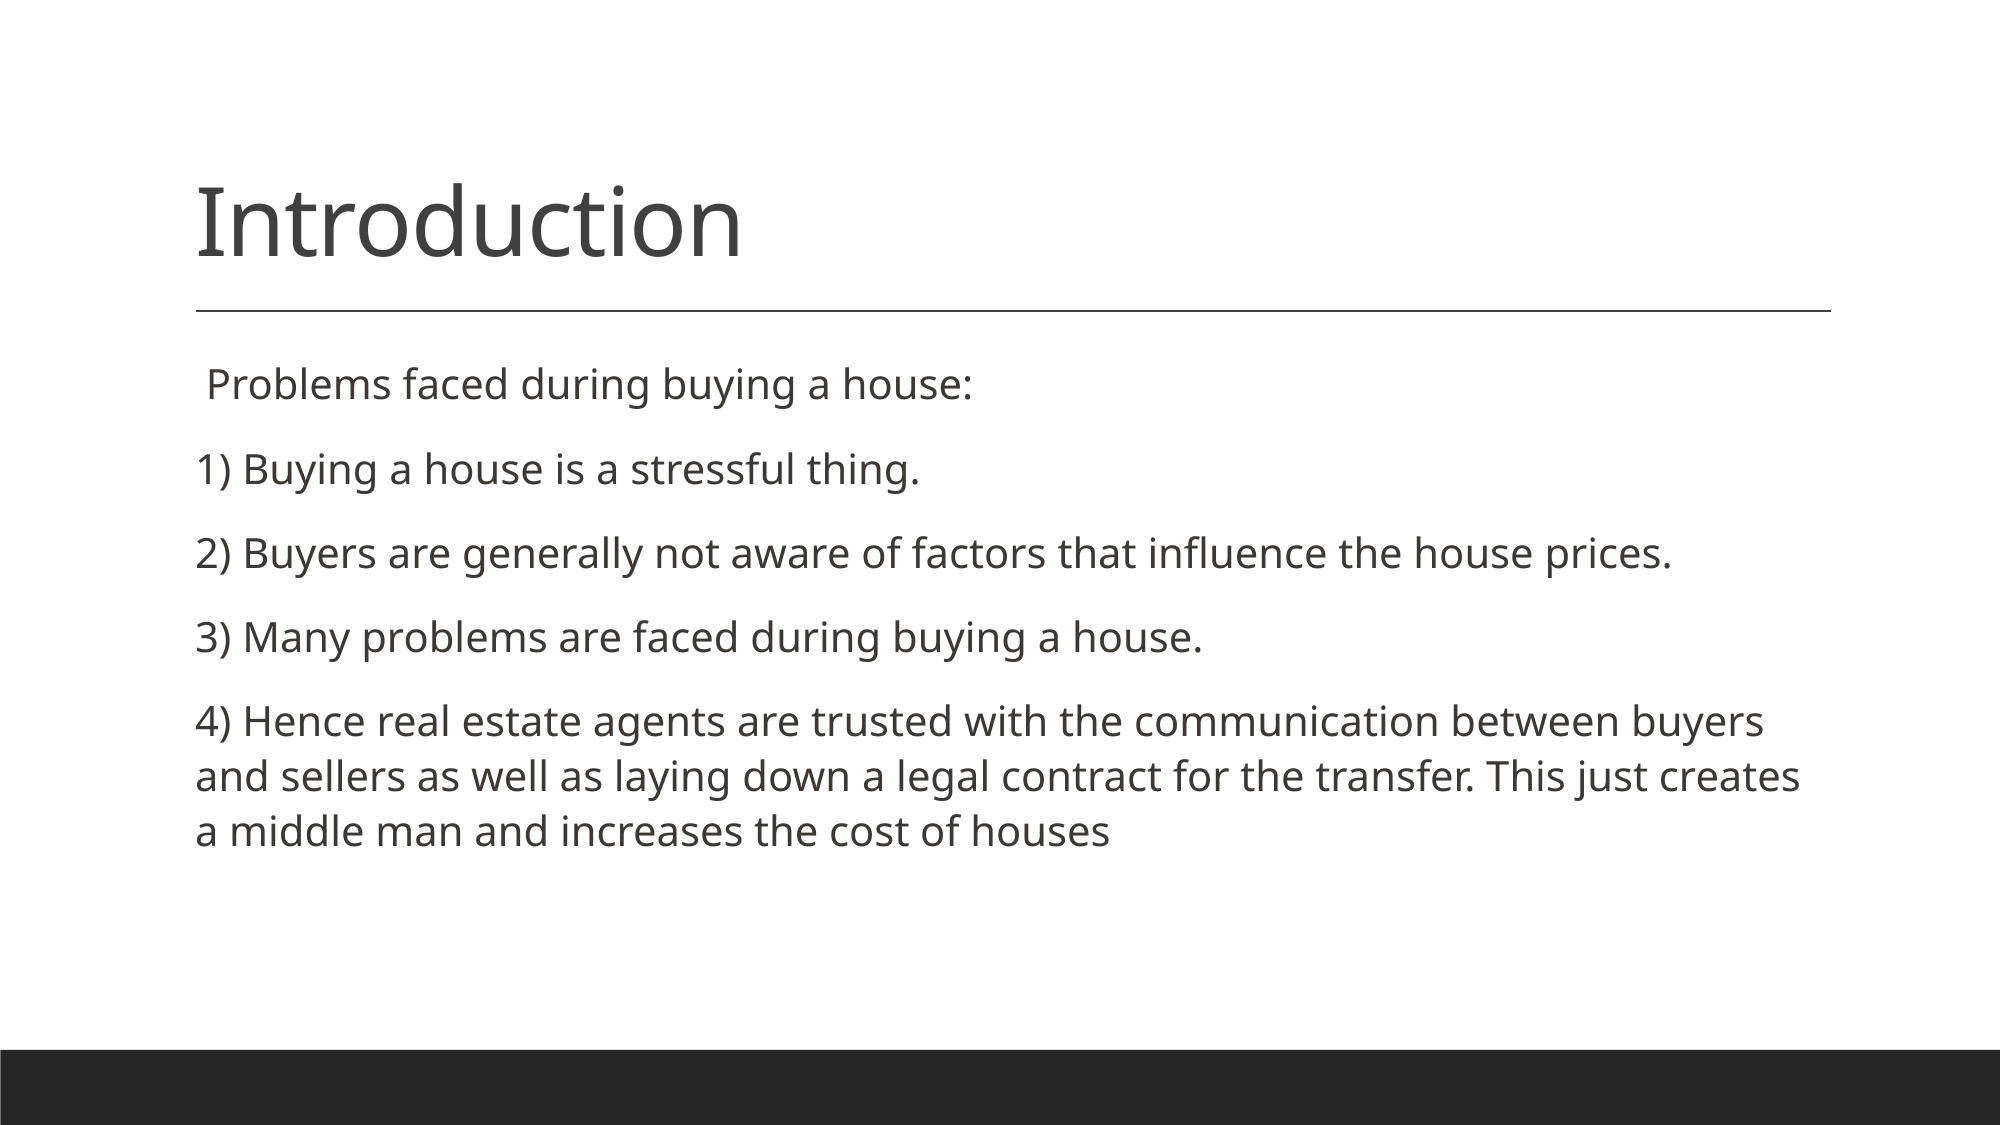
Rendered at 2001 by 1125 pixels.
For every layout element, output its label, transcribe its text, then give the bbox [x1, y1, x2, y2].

list Problems faced during buying a house: 1) Buying a house is a stressful thing. 2) Buyers are generally not aware of factors that influence the house prices. 3) Many problems are faced during buying a house. 4) Hence real estate agents are trusted with the communication between buyers and sellers as well as laying down a legal contract for the transfer. This just creates a middle man and increases the cost of houses [180, 345, 1830, 963]
title Introduction [180, 47, 1830, 285]
